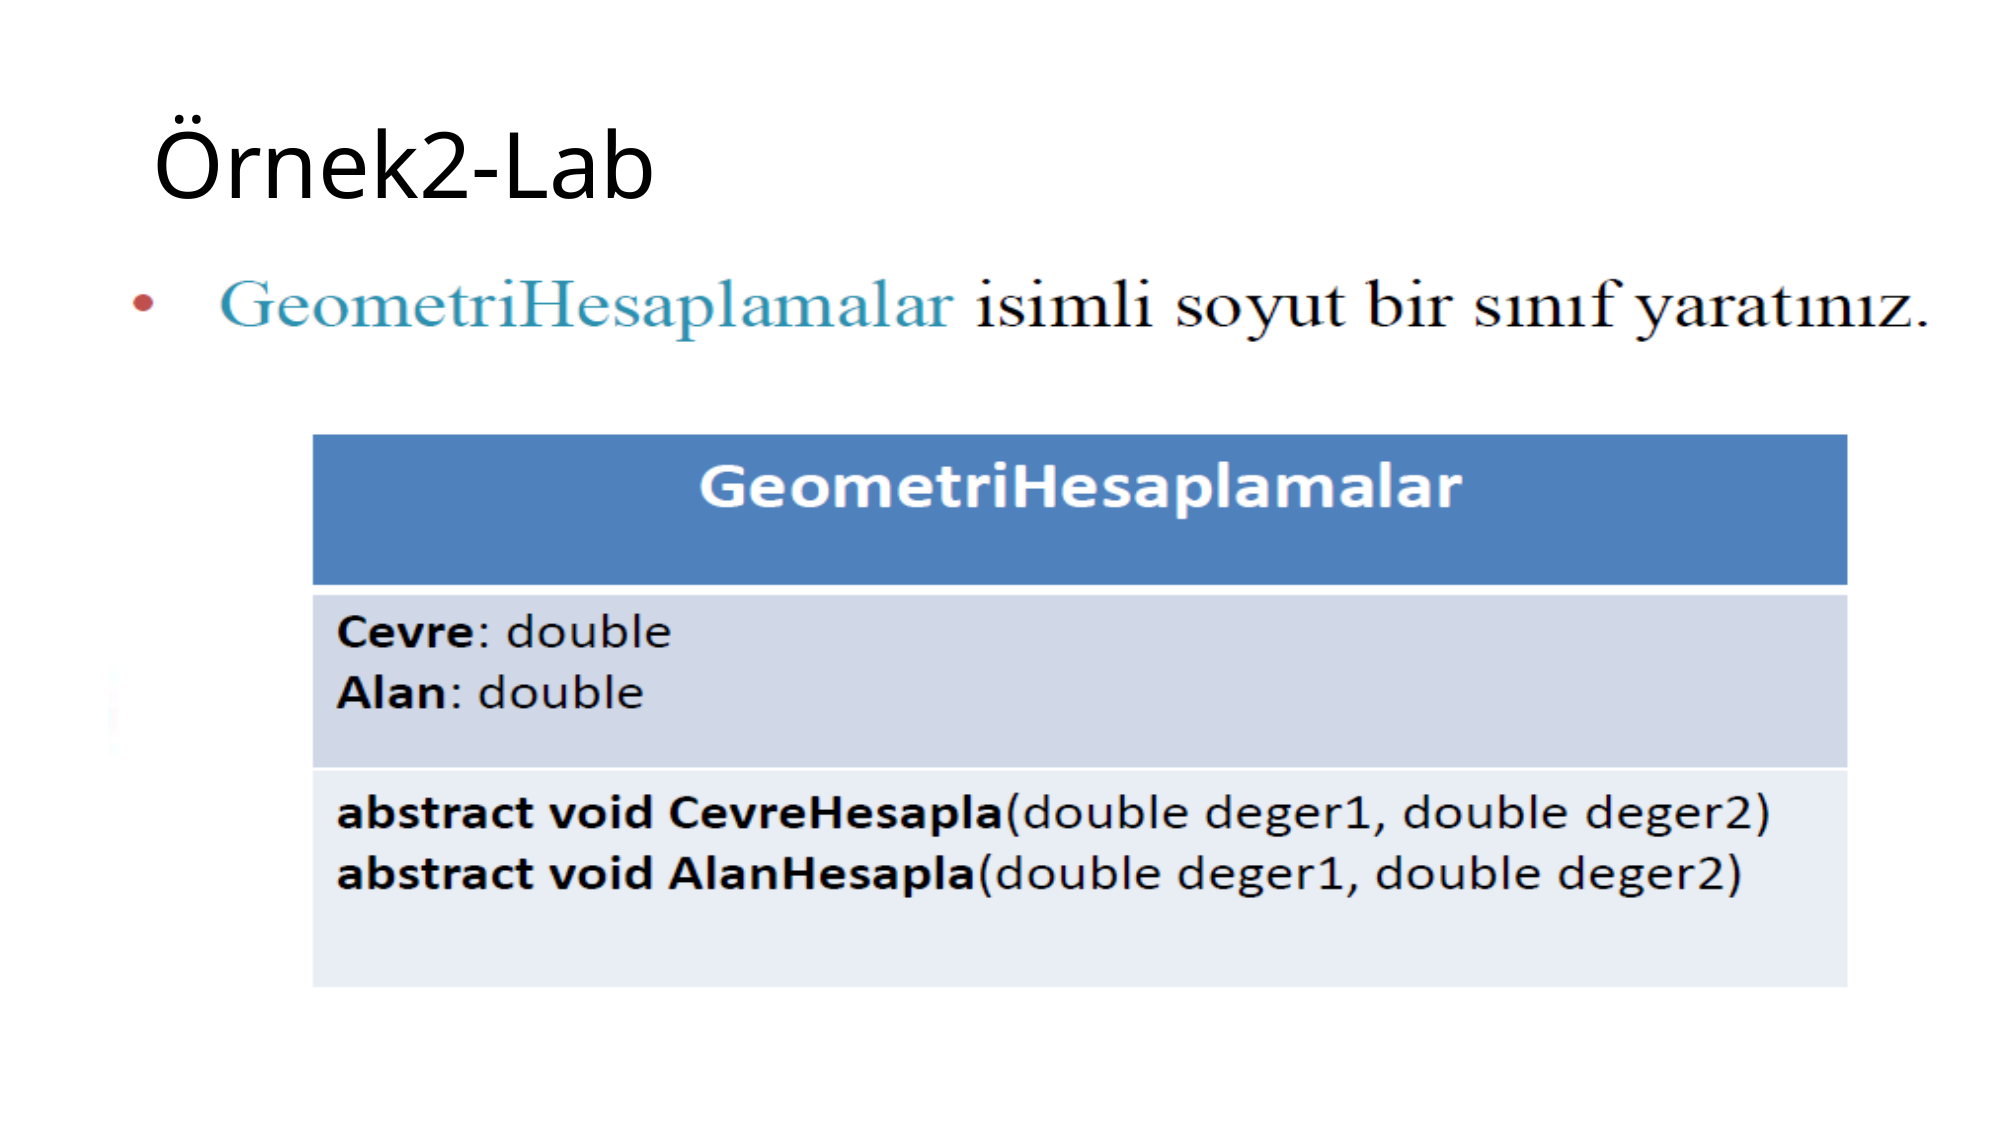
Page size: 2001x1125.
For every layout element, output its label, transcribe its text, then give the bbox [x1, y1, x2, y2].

title Örnek2-Lab [137, 59, 1863, 227]
picture [108, 227, 2000, 1077]
